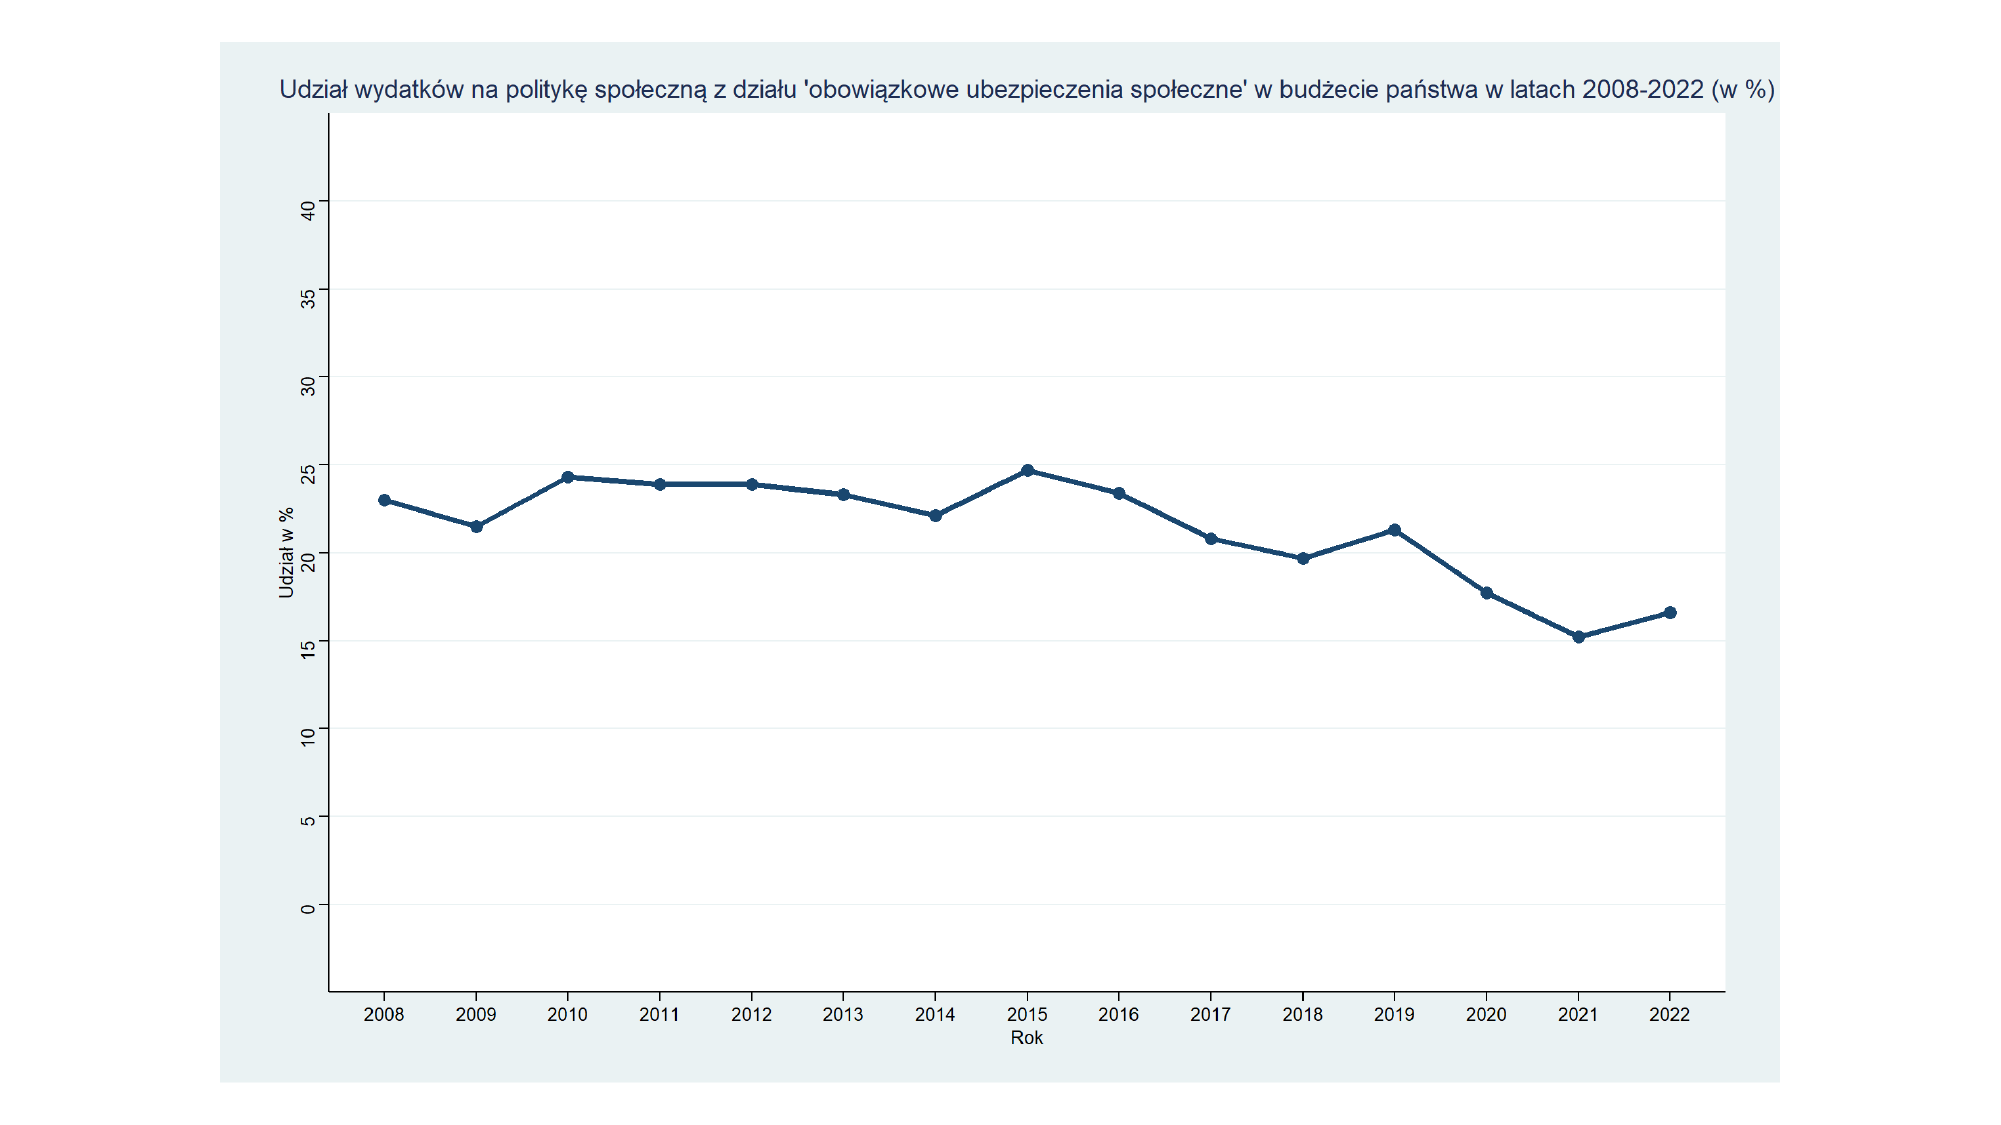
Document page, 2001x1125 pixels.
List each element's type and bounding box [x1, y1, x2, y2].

picture [220, 42, 1780, 1083]
